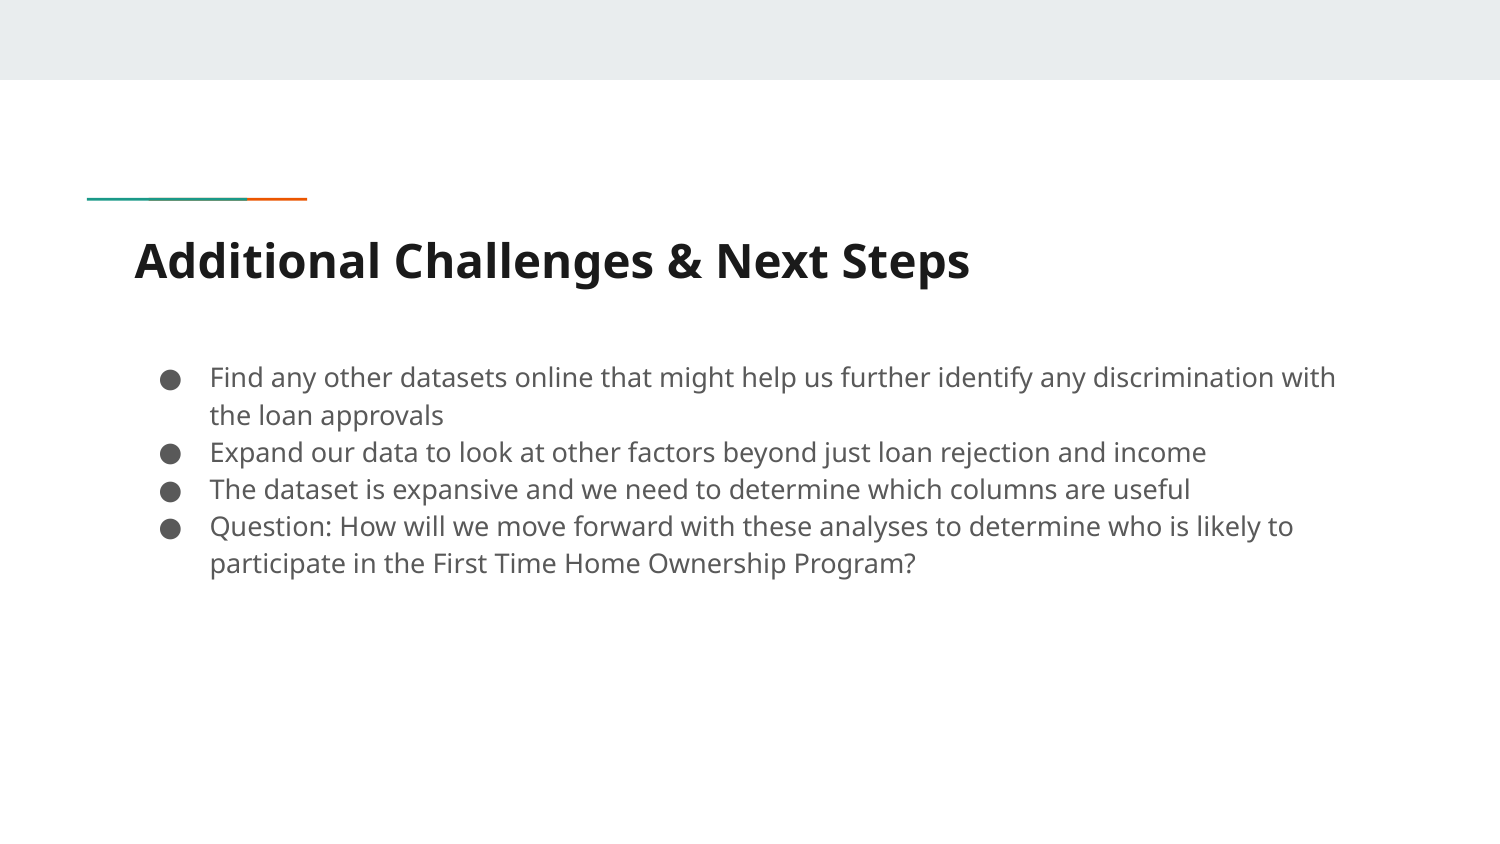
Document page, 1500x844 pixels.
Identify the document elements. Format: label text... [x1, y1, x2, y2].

title Additional Challenges & Next Steps [119, 216, 1381, 305]
list Find any other datasets online that might help us further identify any discrimination with the loan approvals Expand our data to look at other factors beyond just loan rejection and income The dataset is expansive and we need to determine which columns are useful Question: How will we move forward with these analyses to determine who is likely to participate in the First Time Home Ownership Program? [119, 341, 1381, 712]
